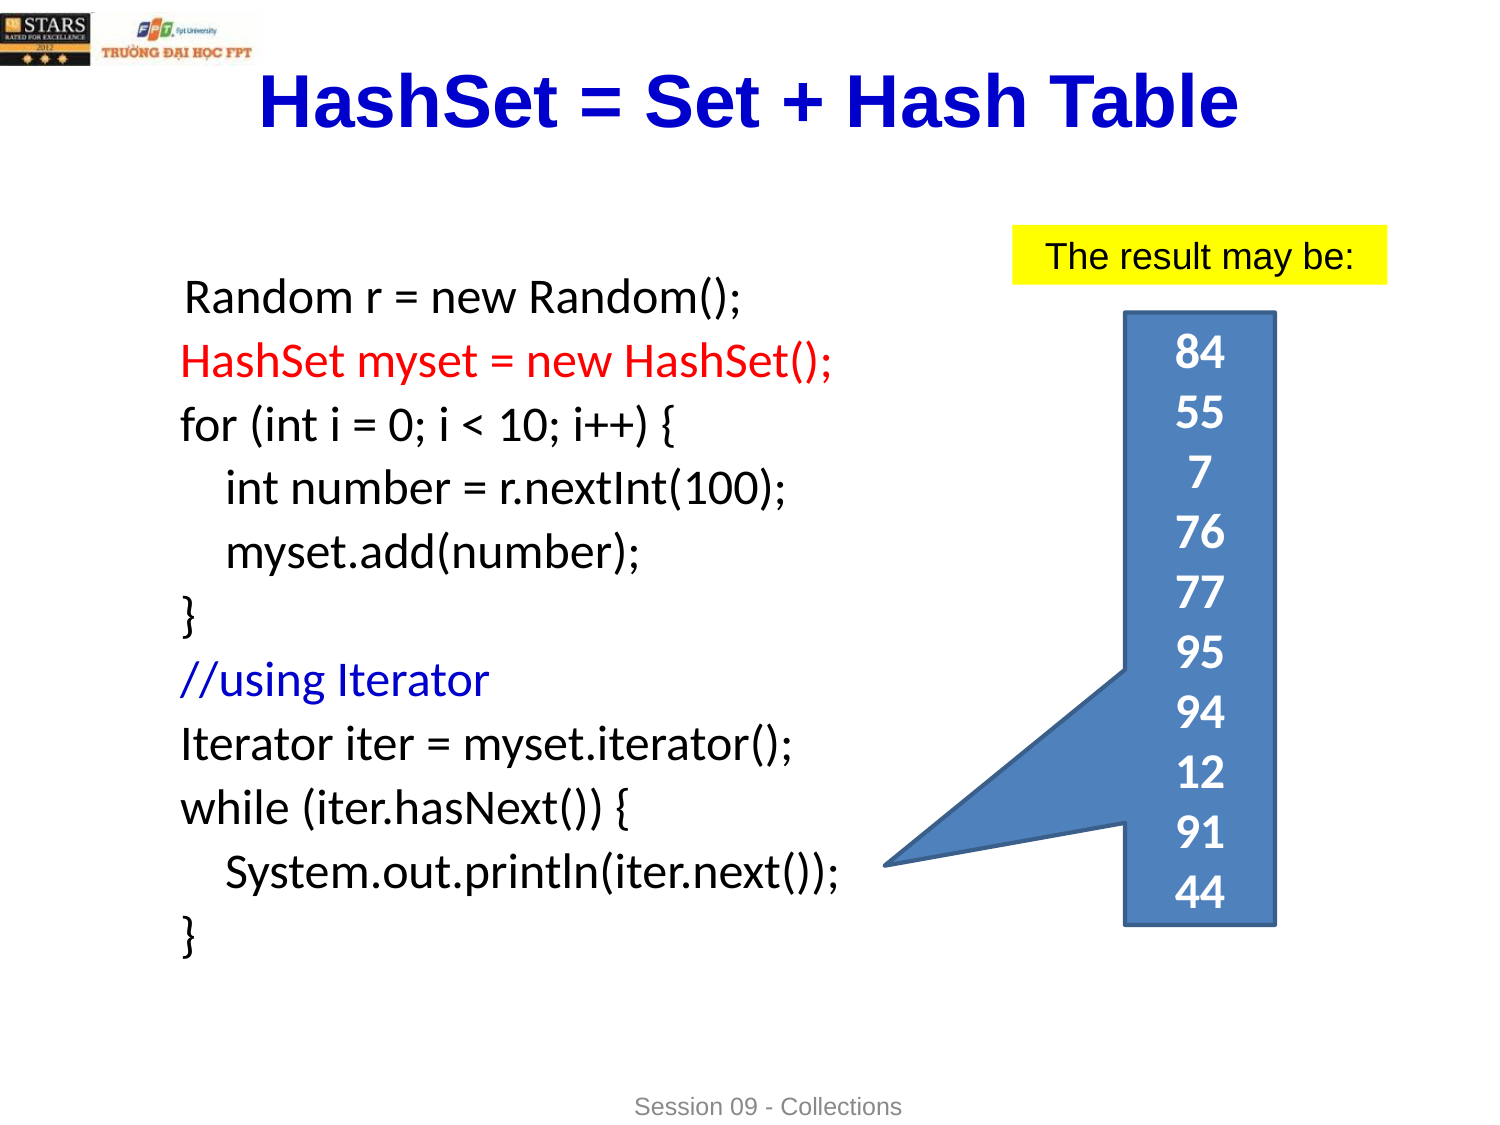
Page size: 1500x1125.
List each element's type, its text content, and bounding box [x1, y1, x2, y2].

text_box 84 55 7 76 77 95 94 12 91 44 [882, 310, 1278, 928]
footer Session 09 - Collections [399, 1084, 1138, 1125]
list Random r = new Random(); HashSet myset = new HashSet(); for (int i = 0; i < 10; i++) { int number = r.nextInt(100); myset.add(number); } //using Iterator Iterator iter = myset.iterator(); while (iter.hasNext()) { System.out.println(iter.next()); } [75, 262, 1425, 1005]
text_box The result may be: [1012, 224, 1388, 285]
picture [0, 12, 263, 66]
title HashSet = Set + Hash Table [75, 45, 1425, 150]
